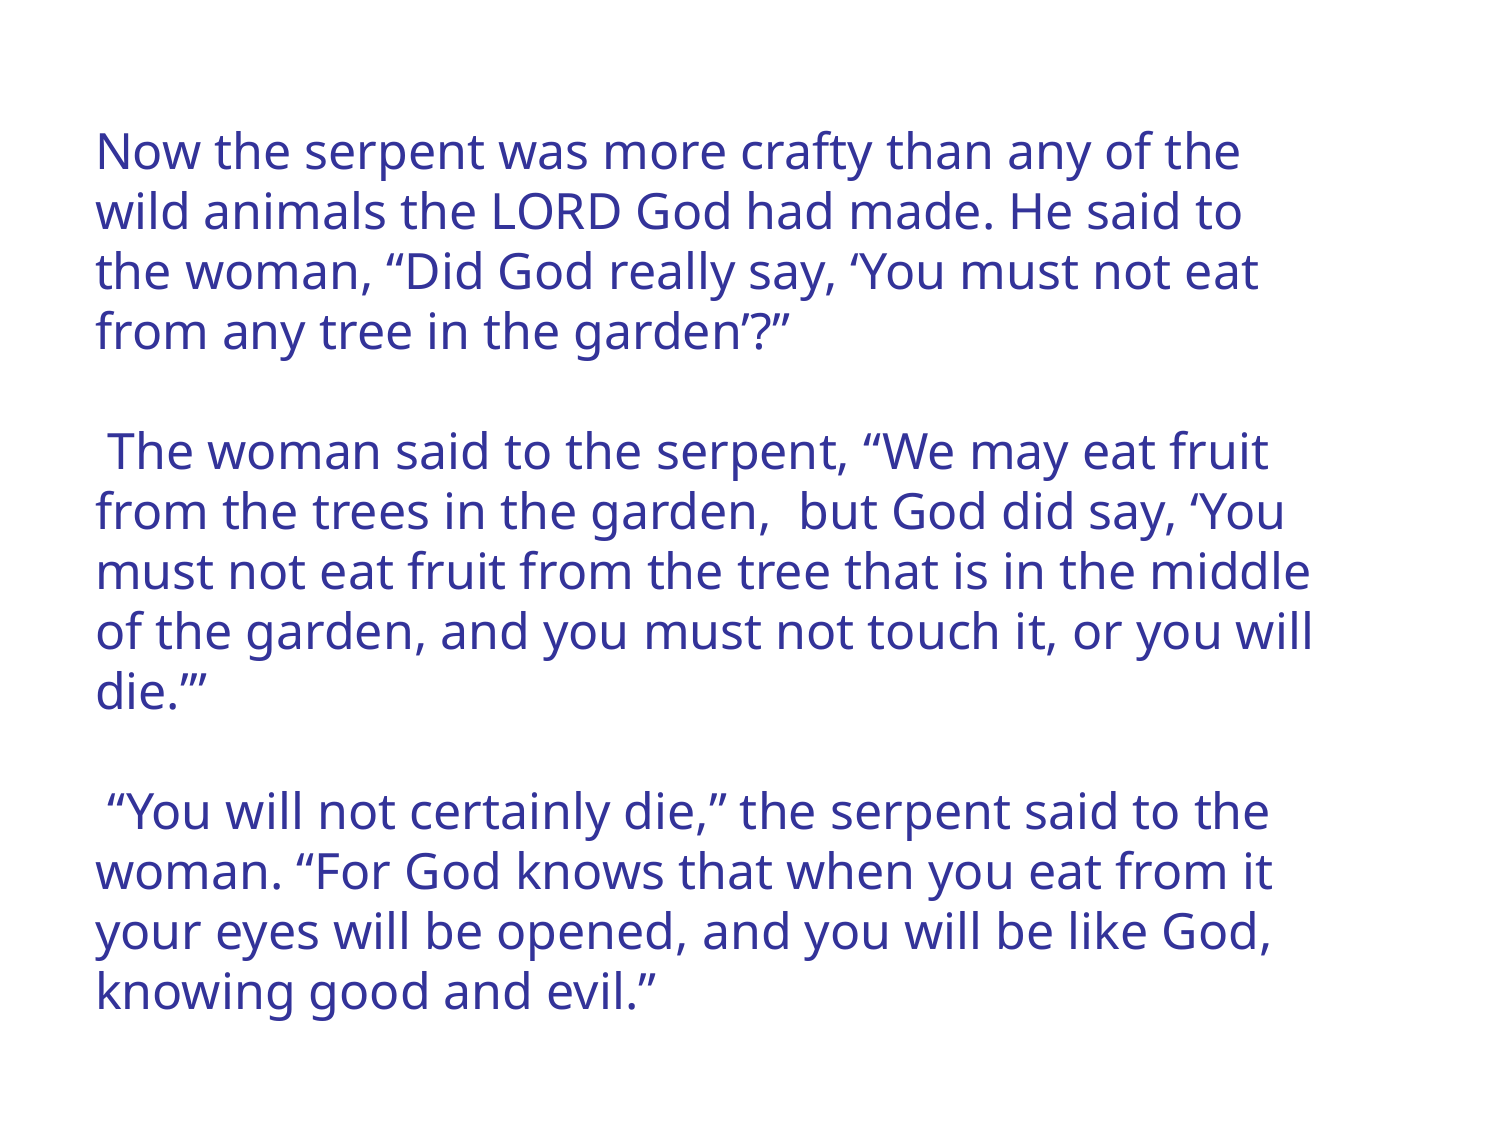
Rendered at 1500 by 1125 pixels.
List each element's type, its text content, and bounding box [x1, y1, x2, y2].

text_box Now the serpent was more crafty than any of the wild animals the LORD God had made. He said to the woman, “Did God really say, ‘You must not eat from any tree in the garden’?” The woman said to the serpent, “We may eat fruit from the trees in the garden, but God did say, ‘You must not eat fruit from the tree that is in the middle of the garden, and you must not touch it, or you will die.’” “You will not certainly die,” the serpent said to the woman. “For God knows that when you eat from it your eyes will be opened, and you will be like God, knowing good and evil.” [87, 112, 1325, 1028]
